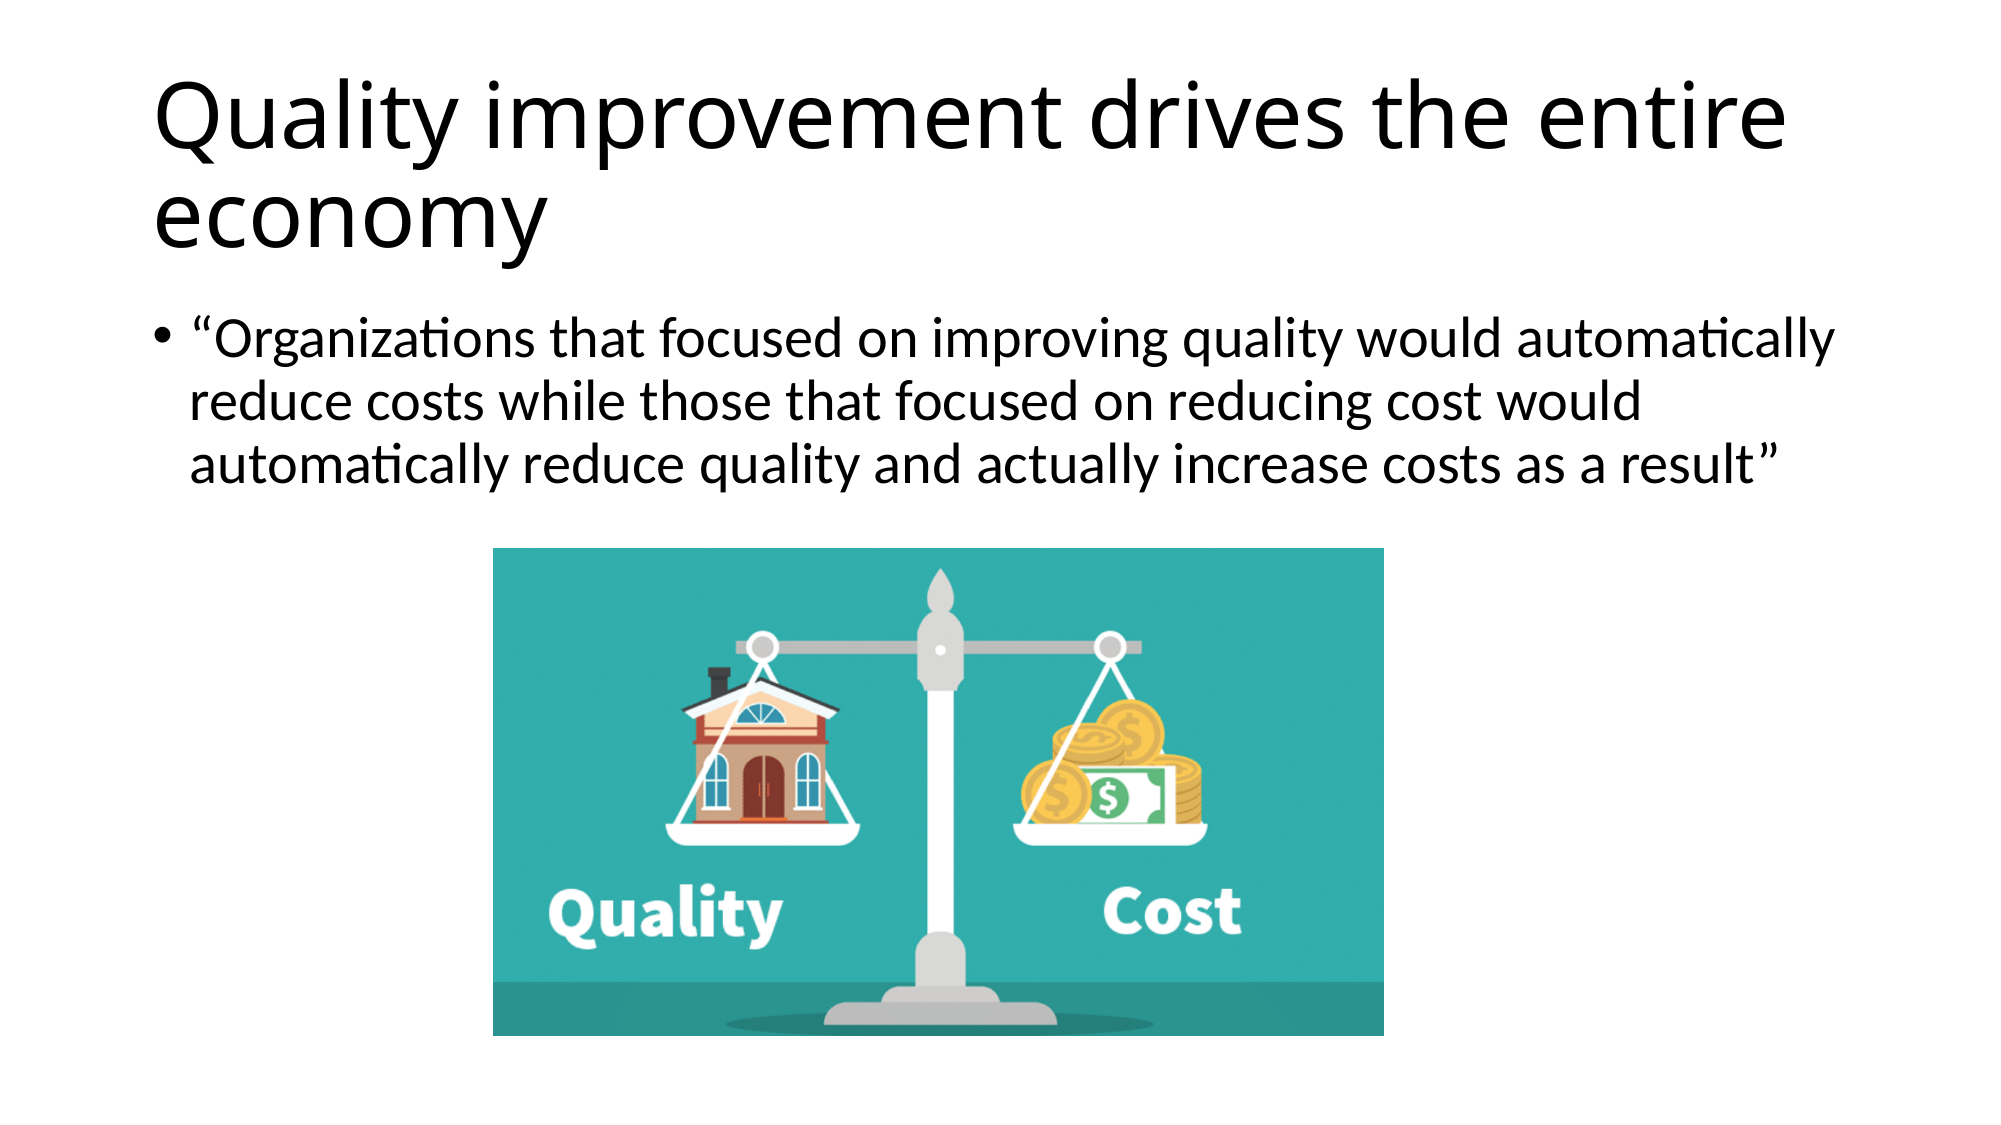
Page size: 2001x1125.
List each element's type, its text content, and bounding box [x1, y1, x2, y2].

picture [493, 548, 1384, 1036]
list “Organizations that focused on improving quality would automatically reduce costs while those that focused on reducing cost would automatically reduce quality and actually increase costs as a result” [137, 299, 1863, 1014]
title Quality improvement drives the entire economy [137, 59, 1863, 278]
